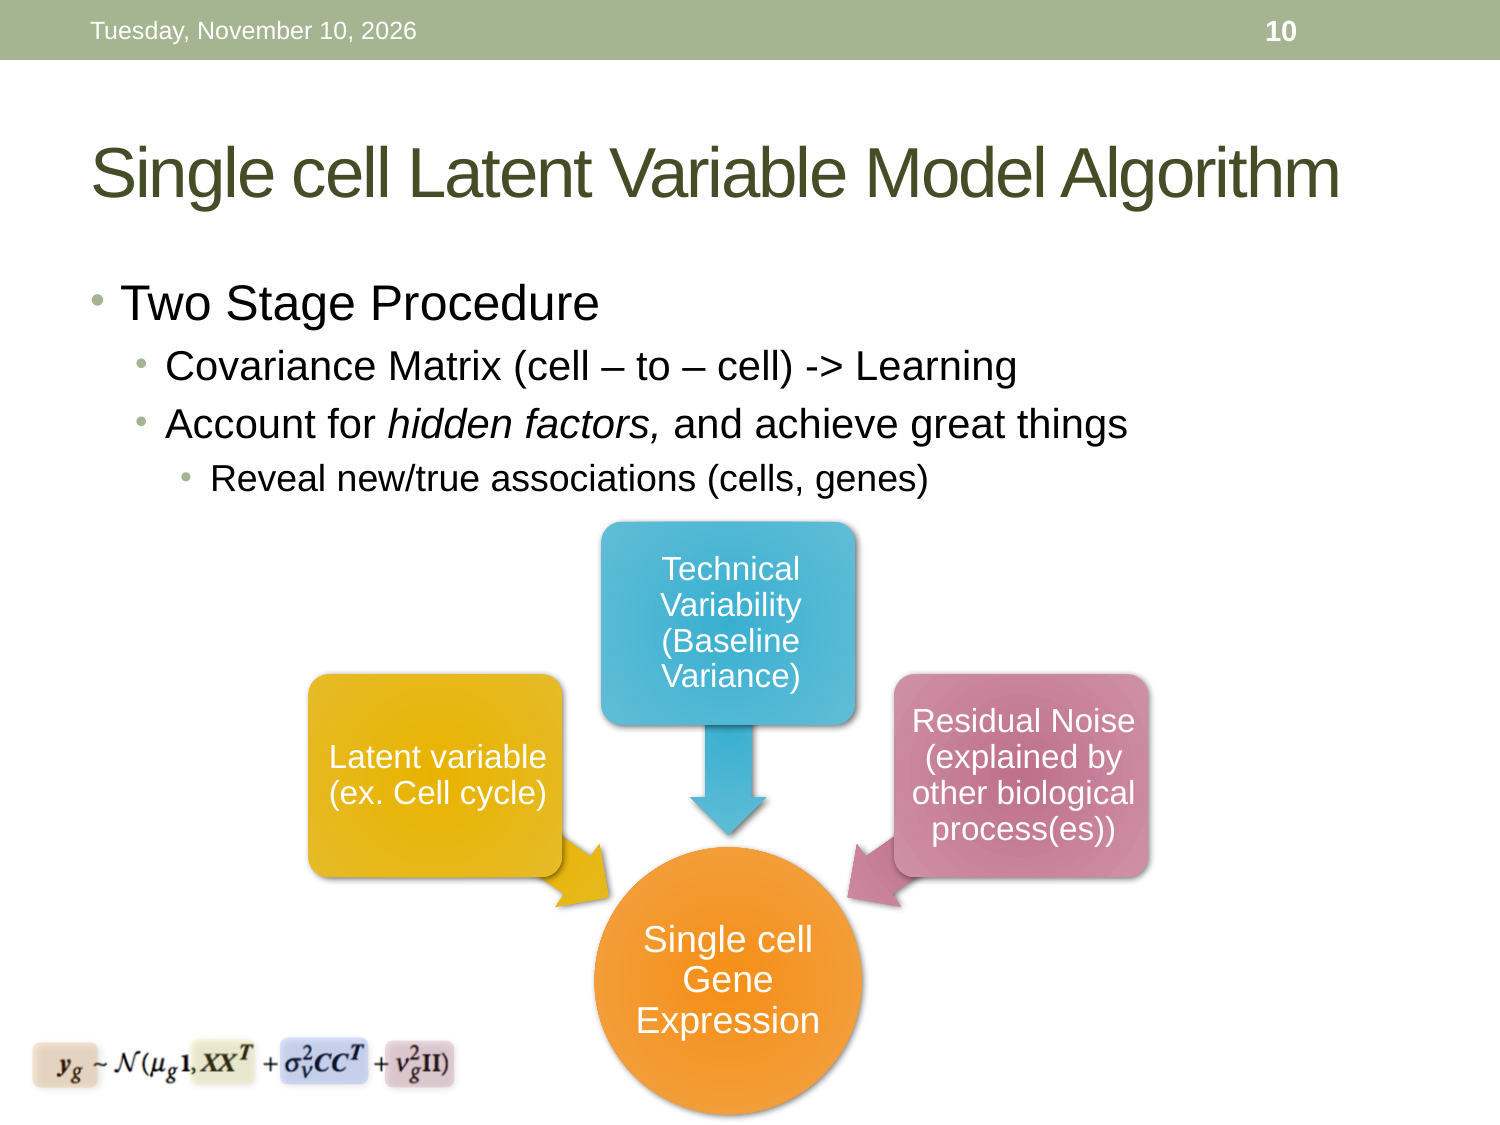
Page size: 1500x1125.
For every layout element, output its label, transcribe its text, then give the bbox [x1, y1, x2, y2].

list Two Stage Procedure Covariance Matrix (cell – to – cell) -> Learning Account for hidden factors, and achieve great things Reveal new/true associations (cells, genes) [75, 262, 1425, 1063]
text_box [304, 521, 1152, 1115]
slide_number 10 [1250, 3, 1425, 57]
title Single cell Latent Variable Model Algorithm [75, 87, 1500, 250]
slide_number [75, 3, 550, 57]
picture [32, 1015, 475, 1110]
